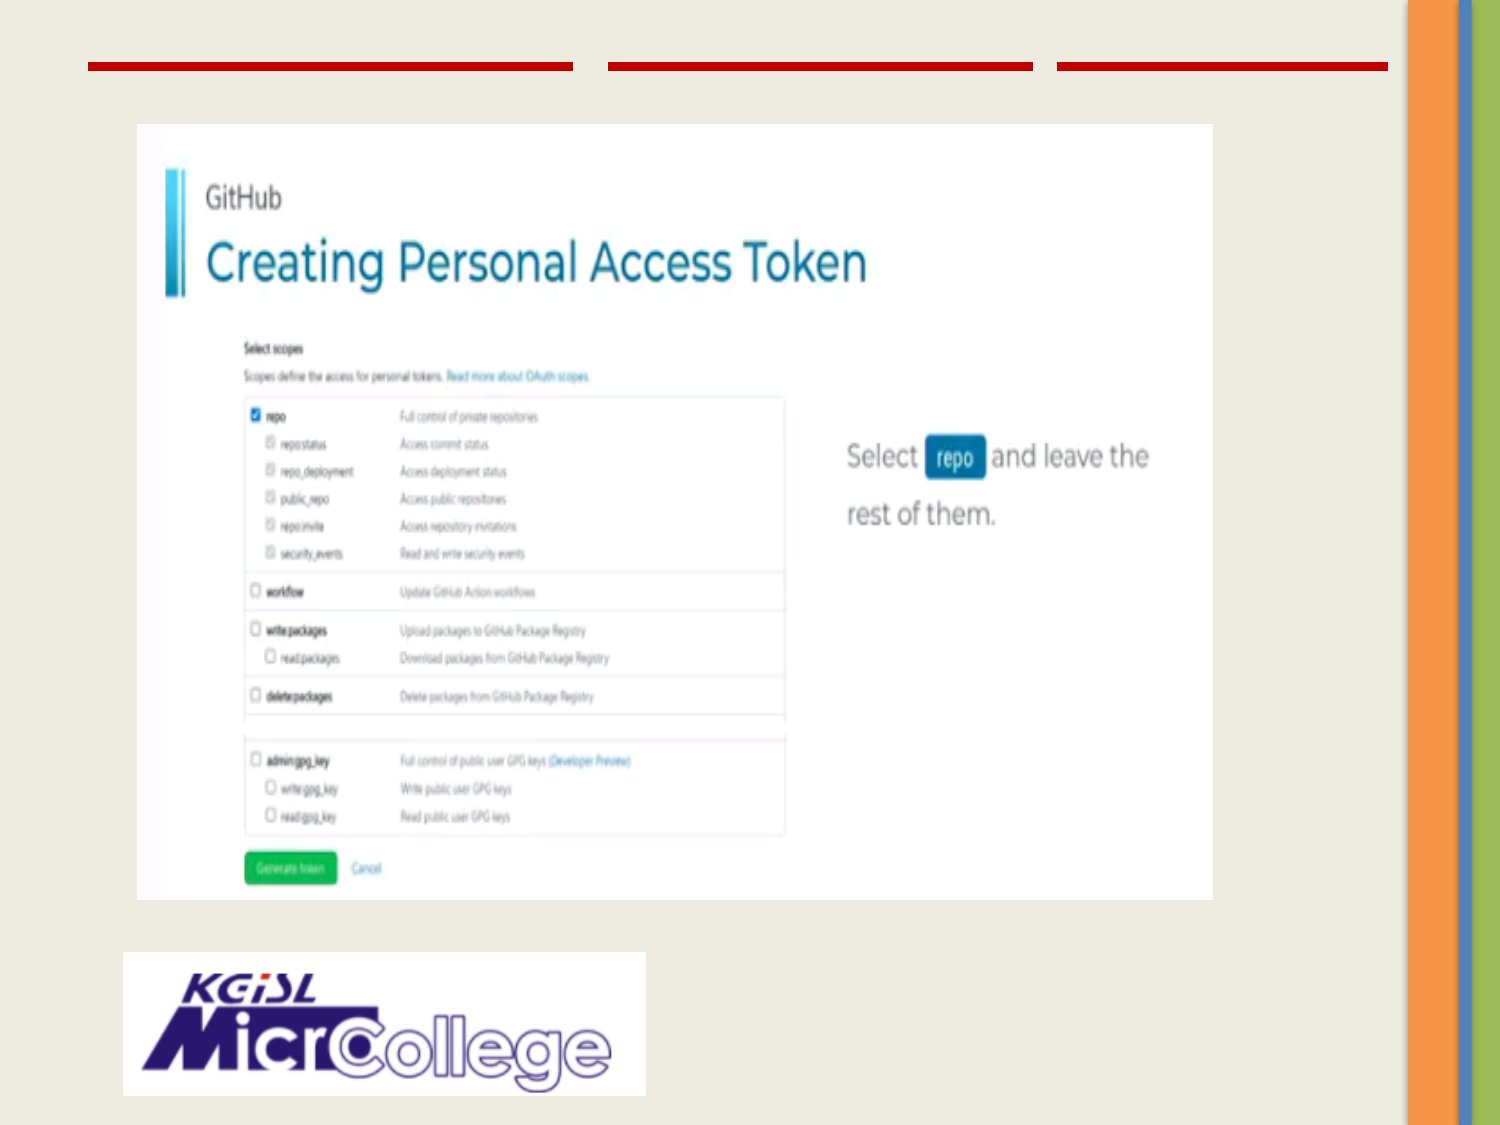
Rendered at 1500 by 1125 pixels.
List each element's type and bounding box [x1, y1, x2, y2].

picture [123, 951, 647, 1097]
picture [137, 124, 1213, 901]
